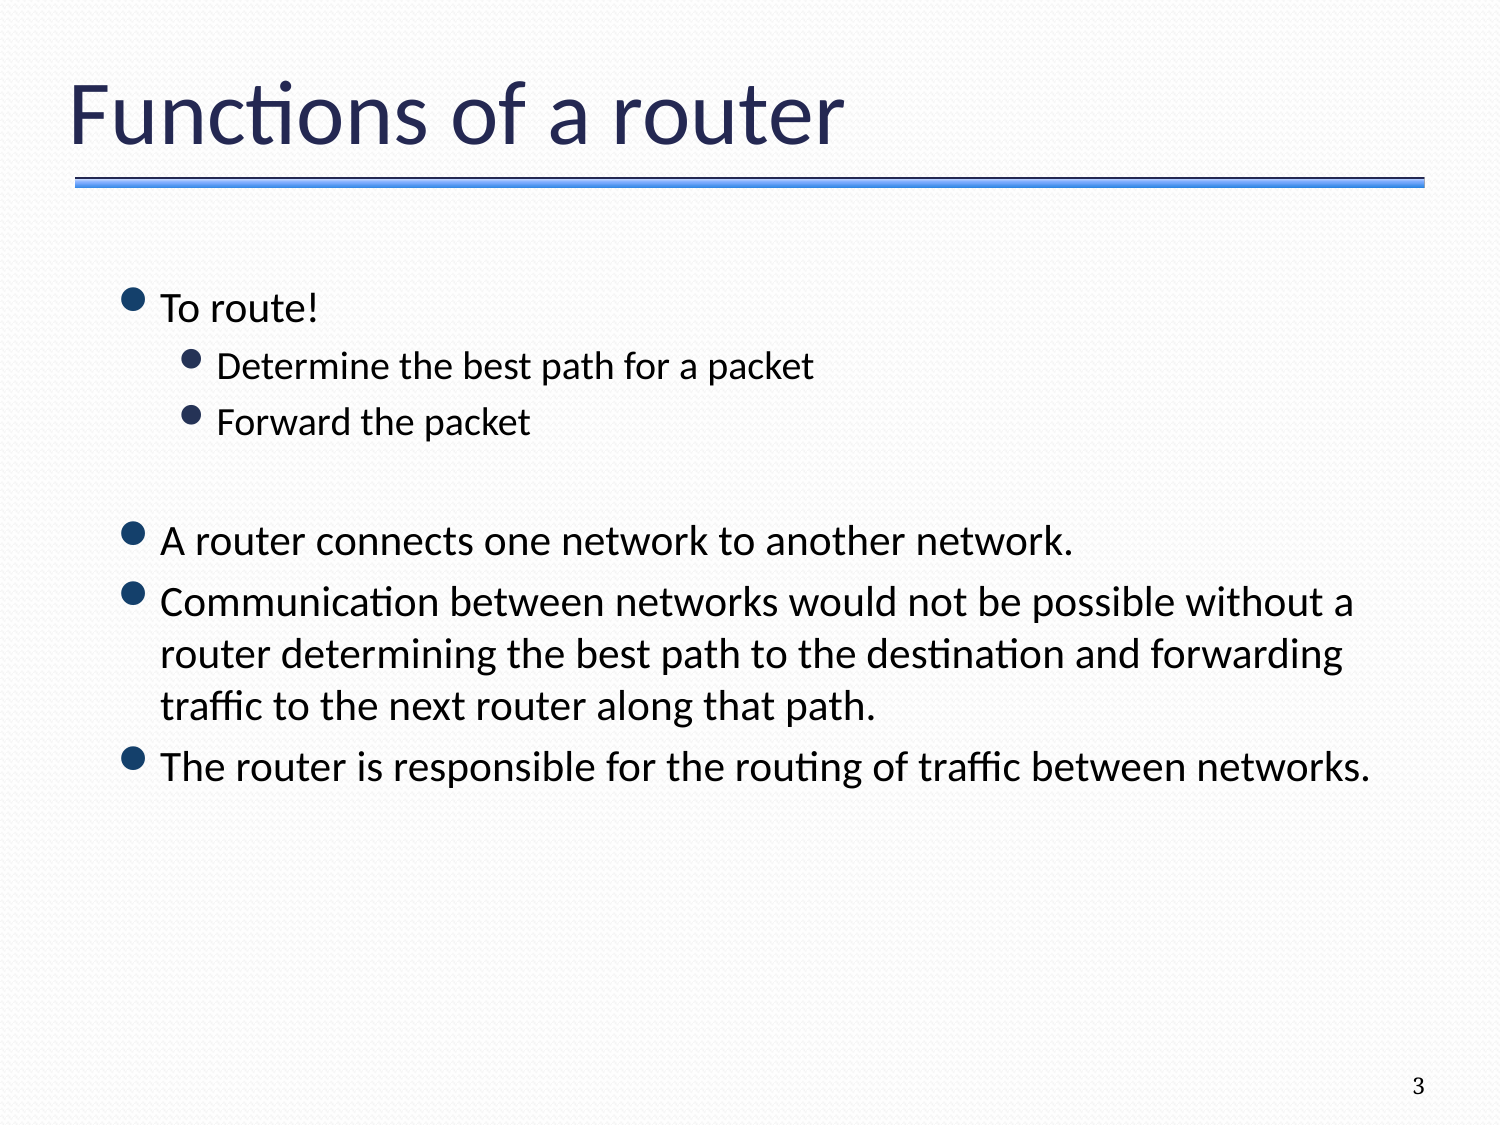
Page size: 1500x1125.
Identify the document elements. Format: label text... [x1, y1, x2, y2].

picture [75, 177, 1425, 188]
list To route! Determine the best path for a packet Forward the packet A router connects one network to another network. Communication between networks would not be possible without a router determining the best path to the destination and forwarding traffic to the next router along that path. The router is responsible for the routing of traffic between networks. [103, 271, 1397, 808]
title Functions of a router [68, 0, 1363, 164]
slide_number 3 [1299, 1042, 1425, 1103]
